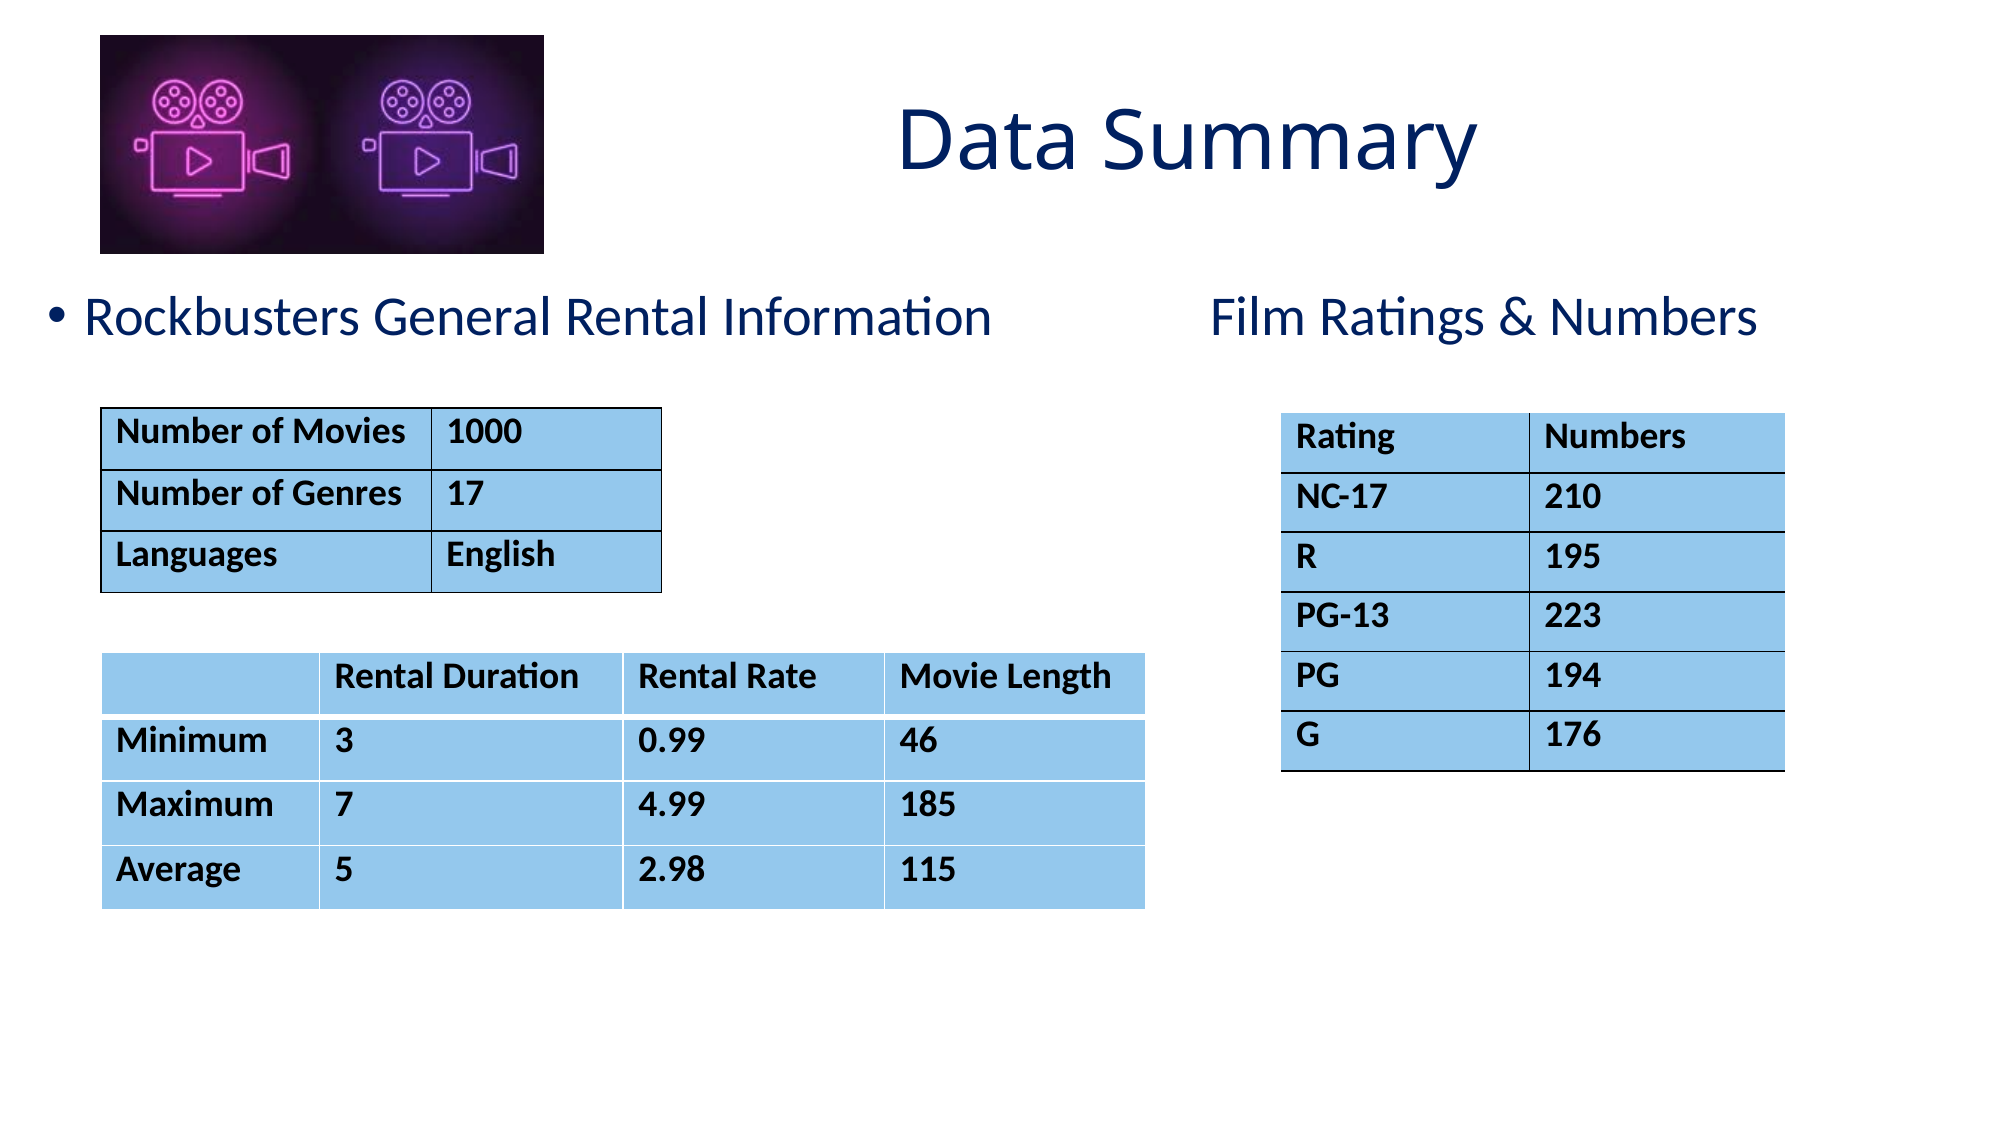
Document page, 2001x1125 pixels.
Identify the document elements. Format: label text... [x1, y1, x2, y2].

title Data Summary [544, 58, 1506, 227]
list Rockbusters General Rental Information Film Ratings & Numbers [32, 279, 1863, 1014]
picture [100, 35, 544, 254]
